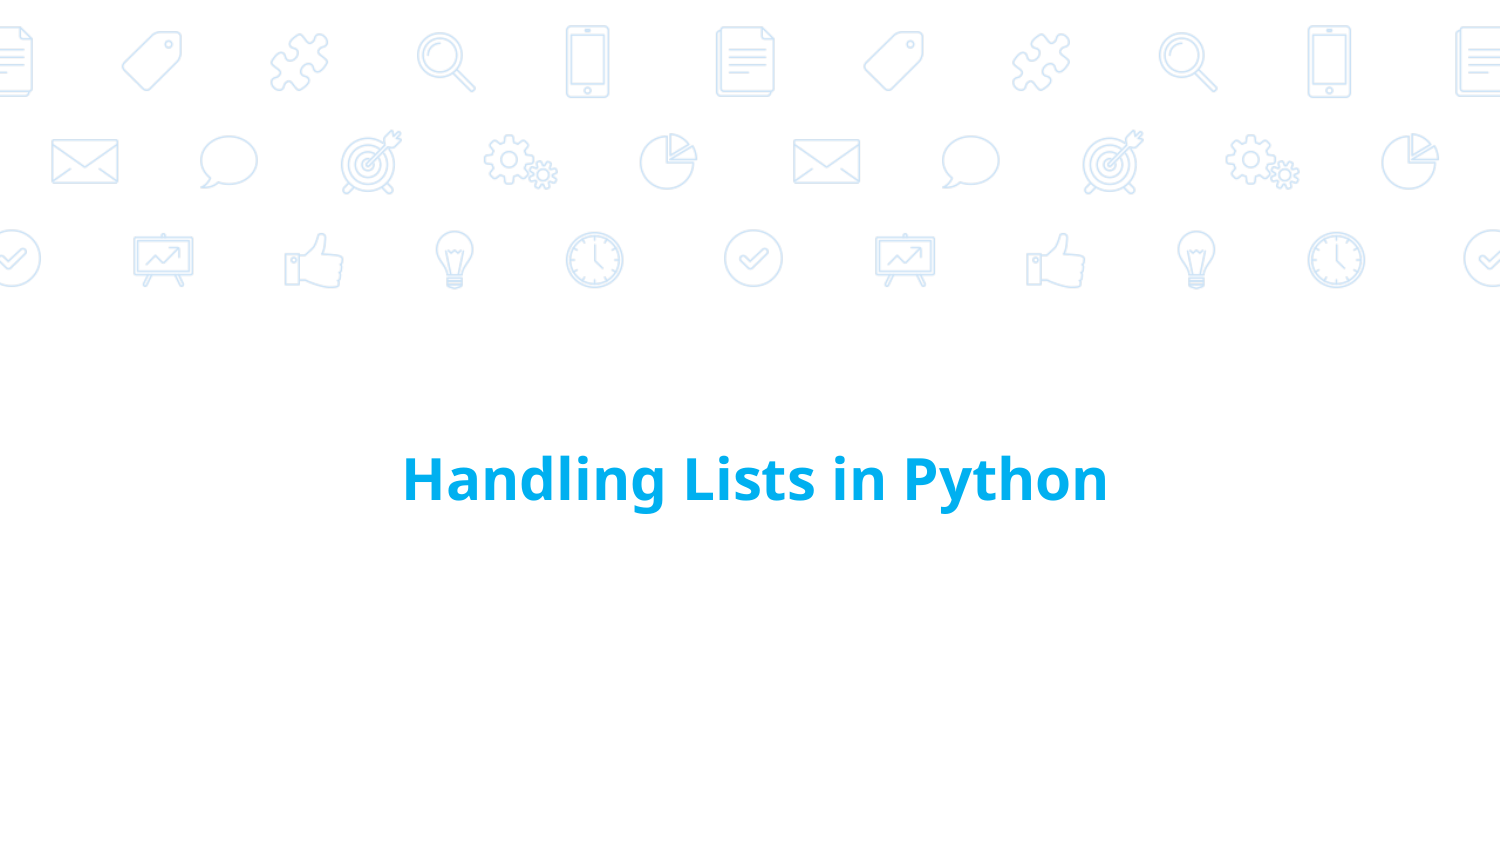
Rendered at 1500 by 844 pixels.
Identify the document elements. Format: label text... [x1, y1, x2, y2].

subtitle Handling Lists in Python [34, 397, 1478, 527]
